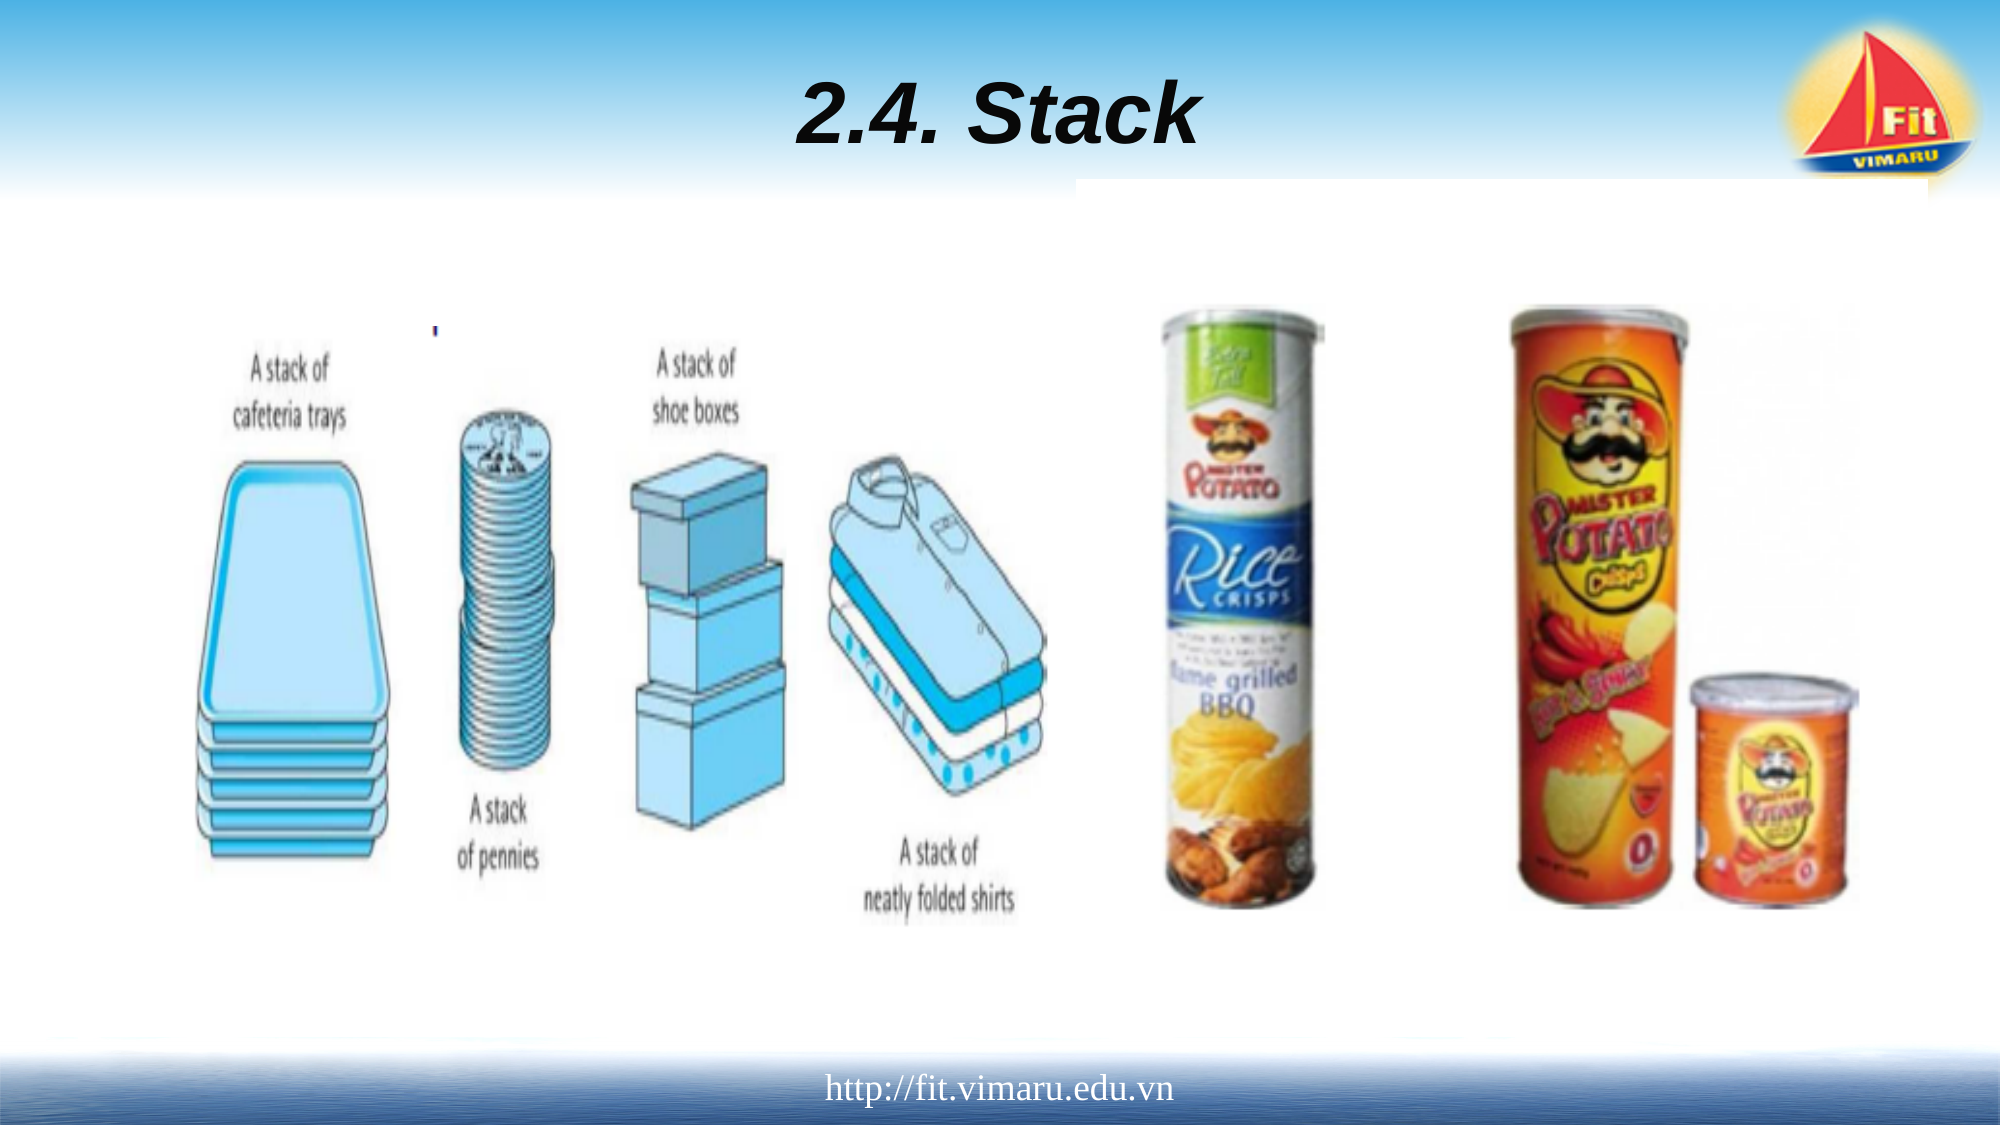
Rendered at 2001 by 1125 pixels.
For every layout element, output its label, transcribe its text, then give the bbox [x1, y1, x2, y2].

picture [0, 1037, 2000, 1125]
picture [1864, 33, 1898, 37]
picture [132, 326, 1098, 942]
title 2.4. Stack [99, 37, 1901, 181]
picture [1901, 38, 1965, 179]
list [1076, 179, 1928, 1016]
